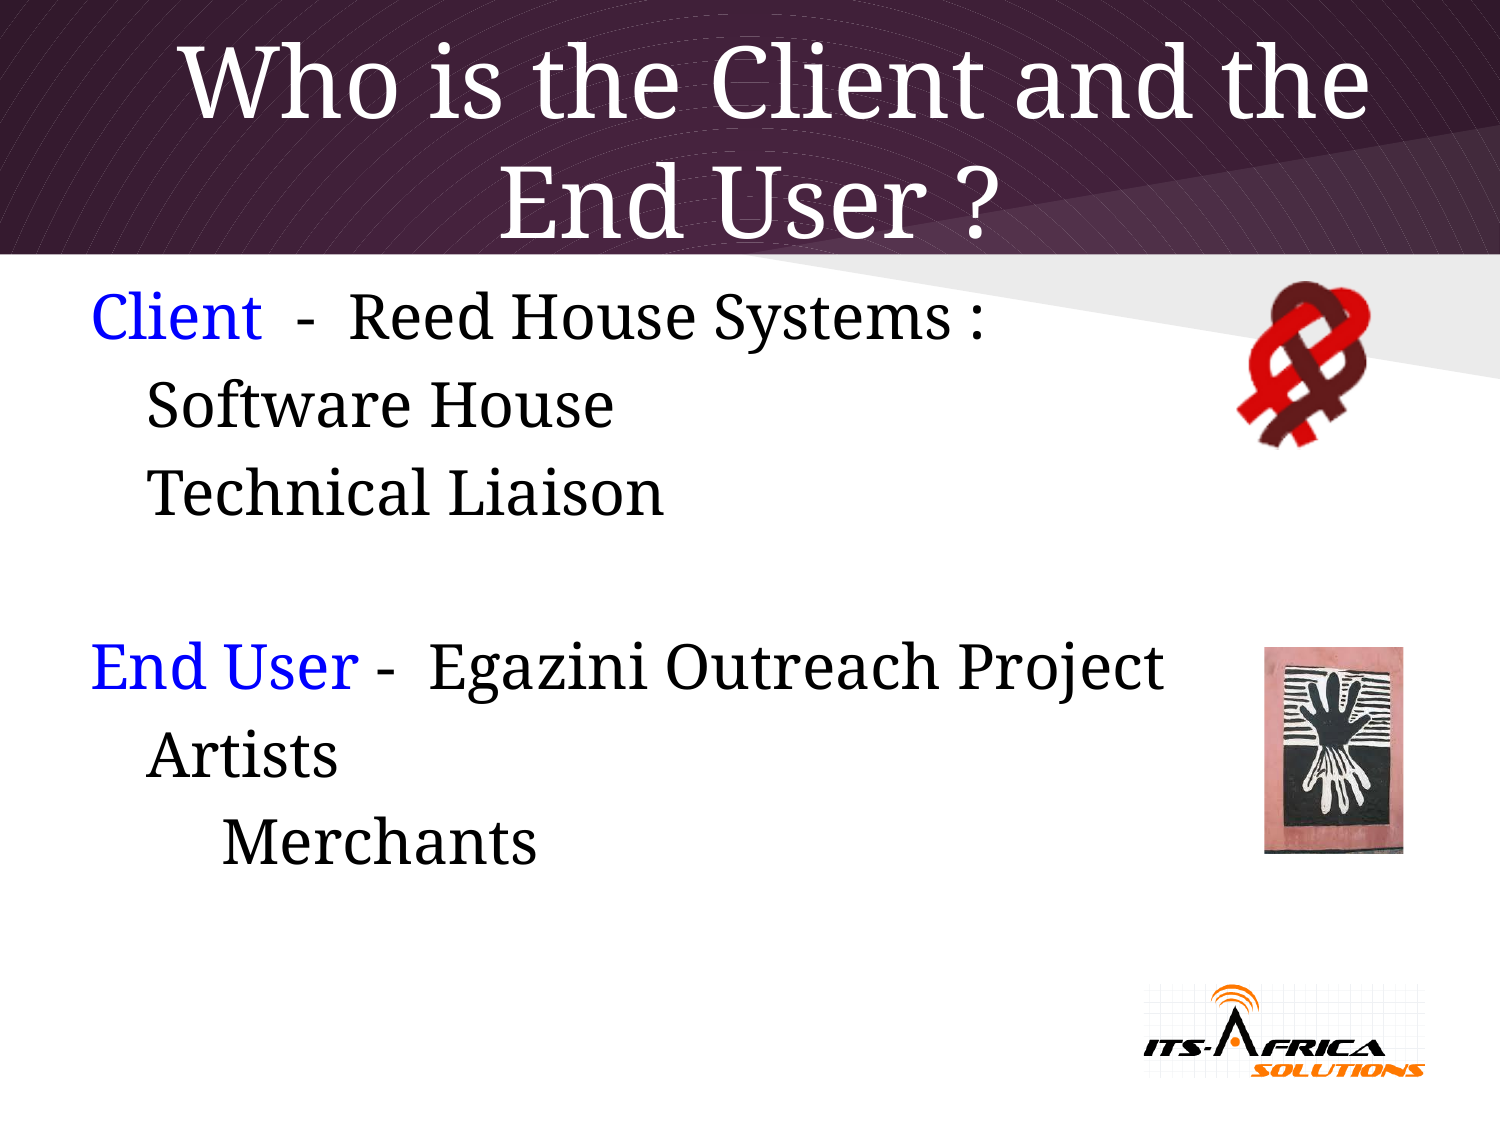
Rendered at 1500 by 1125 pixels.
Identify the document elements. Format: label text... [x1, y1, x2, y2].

list Client - Reed House Systems : Software House Technical Liaison End User - Egazini Outreach Project Artists Merchants [75, 262, 1425, 1078]
text_box [1264, 647, 1404, 854]
text_box [1143, 984, 1425, 1078]
text_box [1236, 281, 1376, 450]
title Who is the Client and the End User ? [75, 45, 1425, 233]
